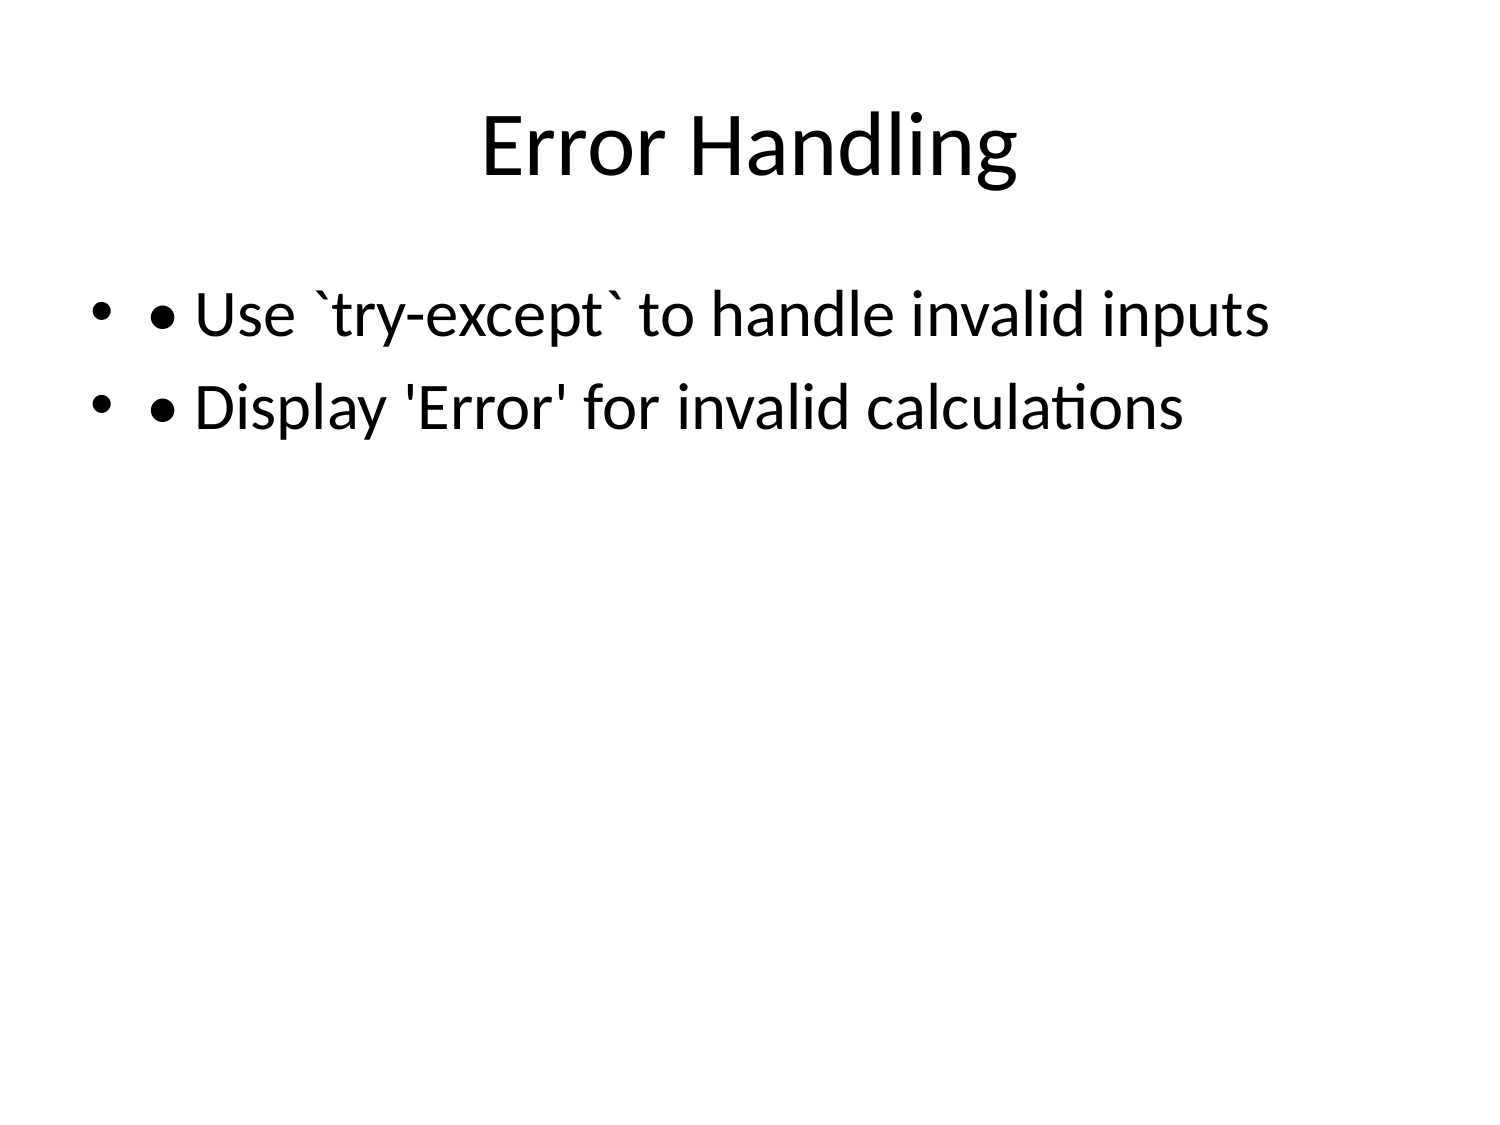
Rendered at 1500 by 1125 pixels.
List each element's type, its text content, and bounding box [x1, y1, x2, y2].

list • Use `try-except` to handle invalid inputs • Display 'Error' for invalid calculations [75, 262, 1425, 1005]
title Error Handling [75, 45, 1425, 233]
